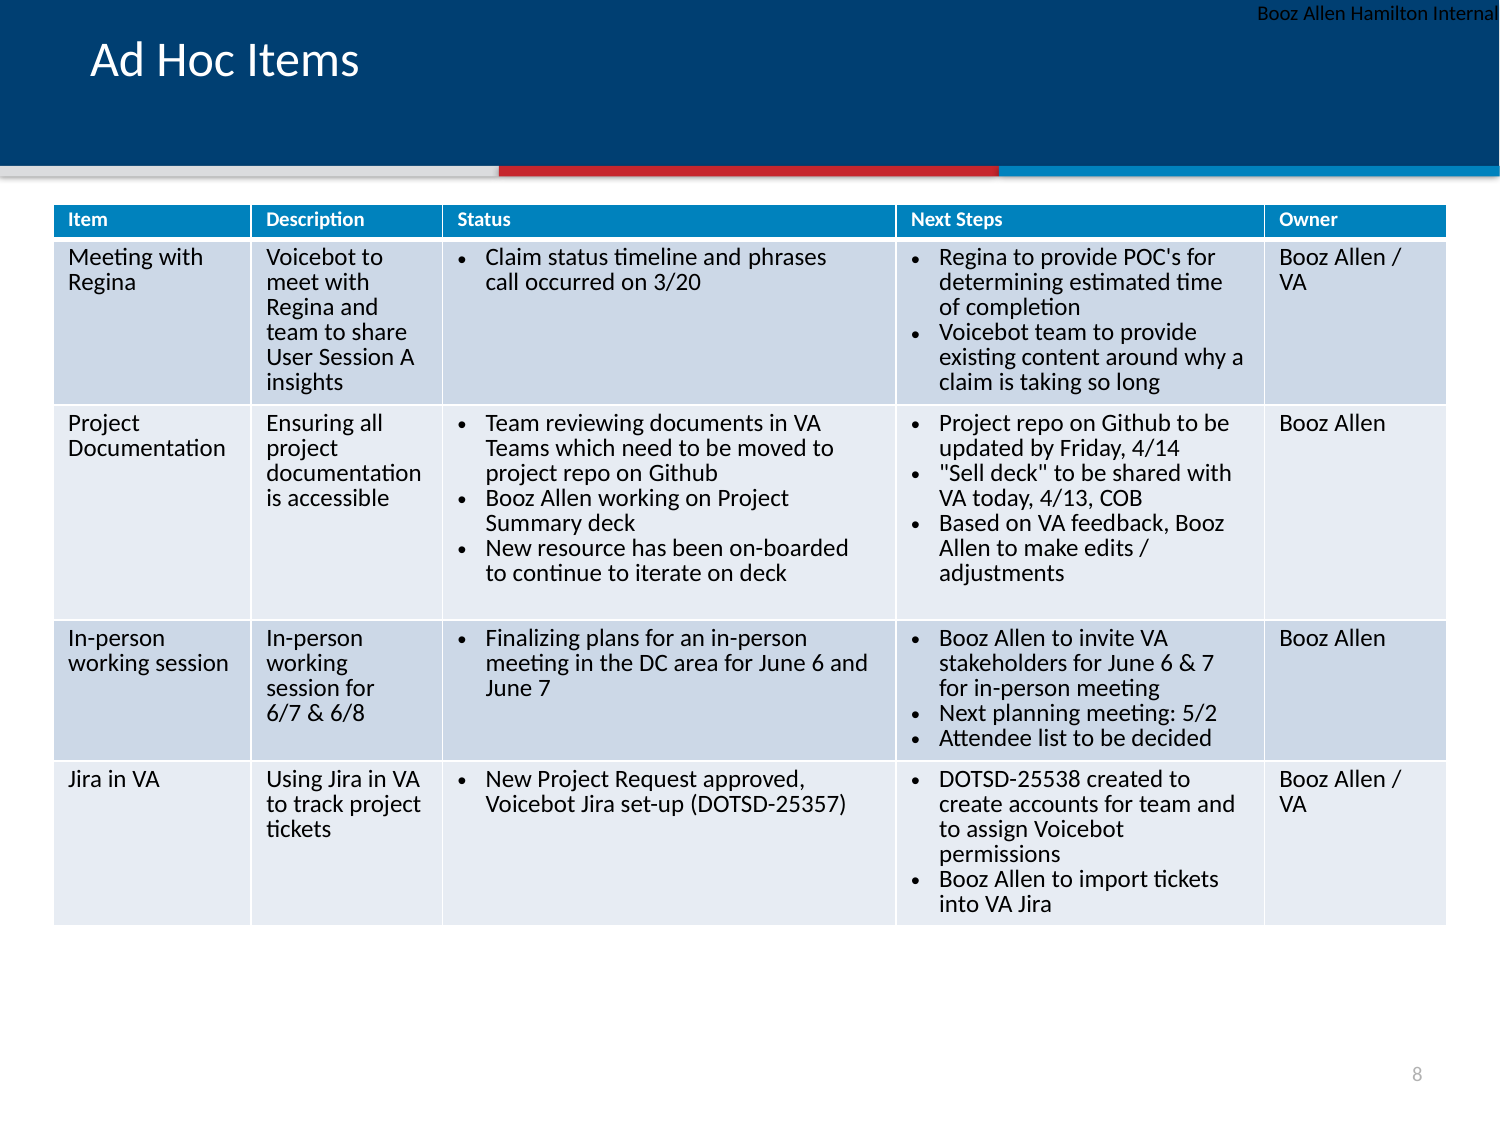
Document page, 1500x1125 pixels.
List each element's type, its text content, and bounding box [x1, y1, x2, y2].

title Ad Hoc Items [75, 20, 1425, 154]
table_cell Booz Allen / VA [1265, 242, 1446, 404]
table_header Item​ [54, 205, 250, 237]
table_cell Ensuring all project documentation is accessible [252, 406, 442, 619]
table_cell Booz Allen [1265, 406, 1446, 619]
table_header Owner​ [1265, 205, 1446, 237]
table_cell Project repo on Github to be updated by Friday, 4/14 "Sell deck" to be shared with VA today, 4/13, COB Based on VA feedback, Booz Allen to make edits / adjustments [897, 406, 1264, 619]
table_cell Using Jira in VA to track project tickets [252, 762, 442, 925]
table_cell DOTSD-25538 created to create accounts for team and to assign Voicebot permissions Booz Allen to import tickets into VA Jira [897, 762, 1264, 925]
table_cell Booz Allen / VA [1265, 762, 1446, 925]
table_header Status​ [443, 205, 895, 237]
table_header Description​ [252, 205, 442, 237]
table_cell Project Documentation [54, 406, 250, 619]
table_cell Claim status timeline and phrases call occurred on 3/20 [443, 242, 895, 404]
table_cell Team reviewing documents in VA Teams which need to be moved to project repo on Github Booz Allen working on Project Summary deck New resource has been on-boarded to continue to iterate on deck [443, 406, 895, 619]
slide_number 7 [1382, 1042, 1423, 1103]
table_cell Regina to provide POC's for determining estimated time of completion Voicebot team to provide existing content around why a claim is taking so long [897, 242, 1264, 404]
table_cell In-person working session [54, 621, 250, 760]
table_cell Finalizing plans for an in-person meeting in the DC area for June 6 and June 7 [443, 621, 895, 760]
table_cell Meeting with Regina [54, 242, 250, 404]
table_cell Booz Allen [1265, 621, 1446, 760]
table_cell Voicebot to meet with Regina and team to share User Session A insights [252, 242, 442, 404]
table_cell Jira in VA [54, 762, 250, 925]
table_cell In-person working session for 6/7 & 6/8 [252, 621, 442, 760]
table_header Next Steps​ [897, 205, 1264, 237]
table_cell Booz Allen to invite VA stakeholders for June 6 & 7 for in-person meeting Next planning meeting: 5/2 Attendee list to be decided [897, 621, 1264, 760]
table_cell New Project Request approved, Voicebot Jira set-up (DOTSD-25357) [443, 762, 895, 925]
